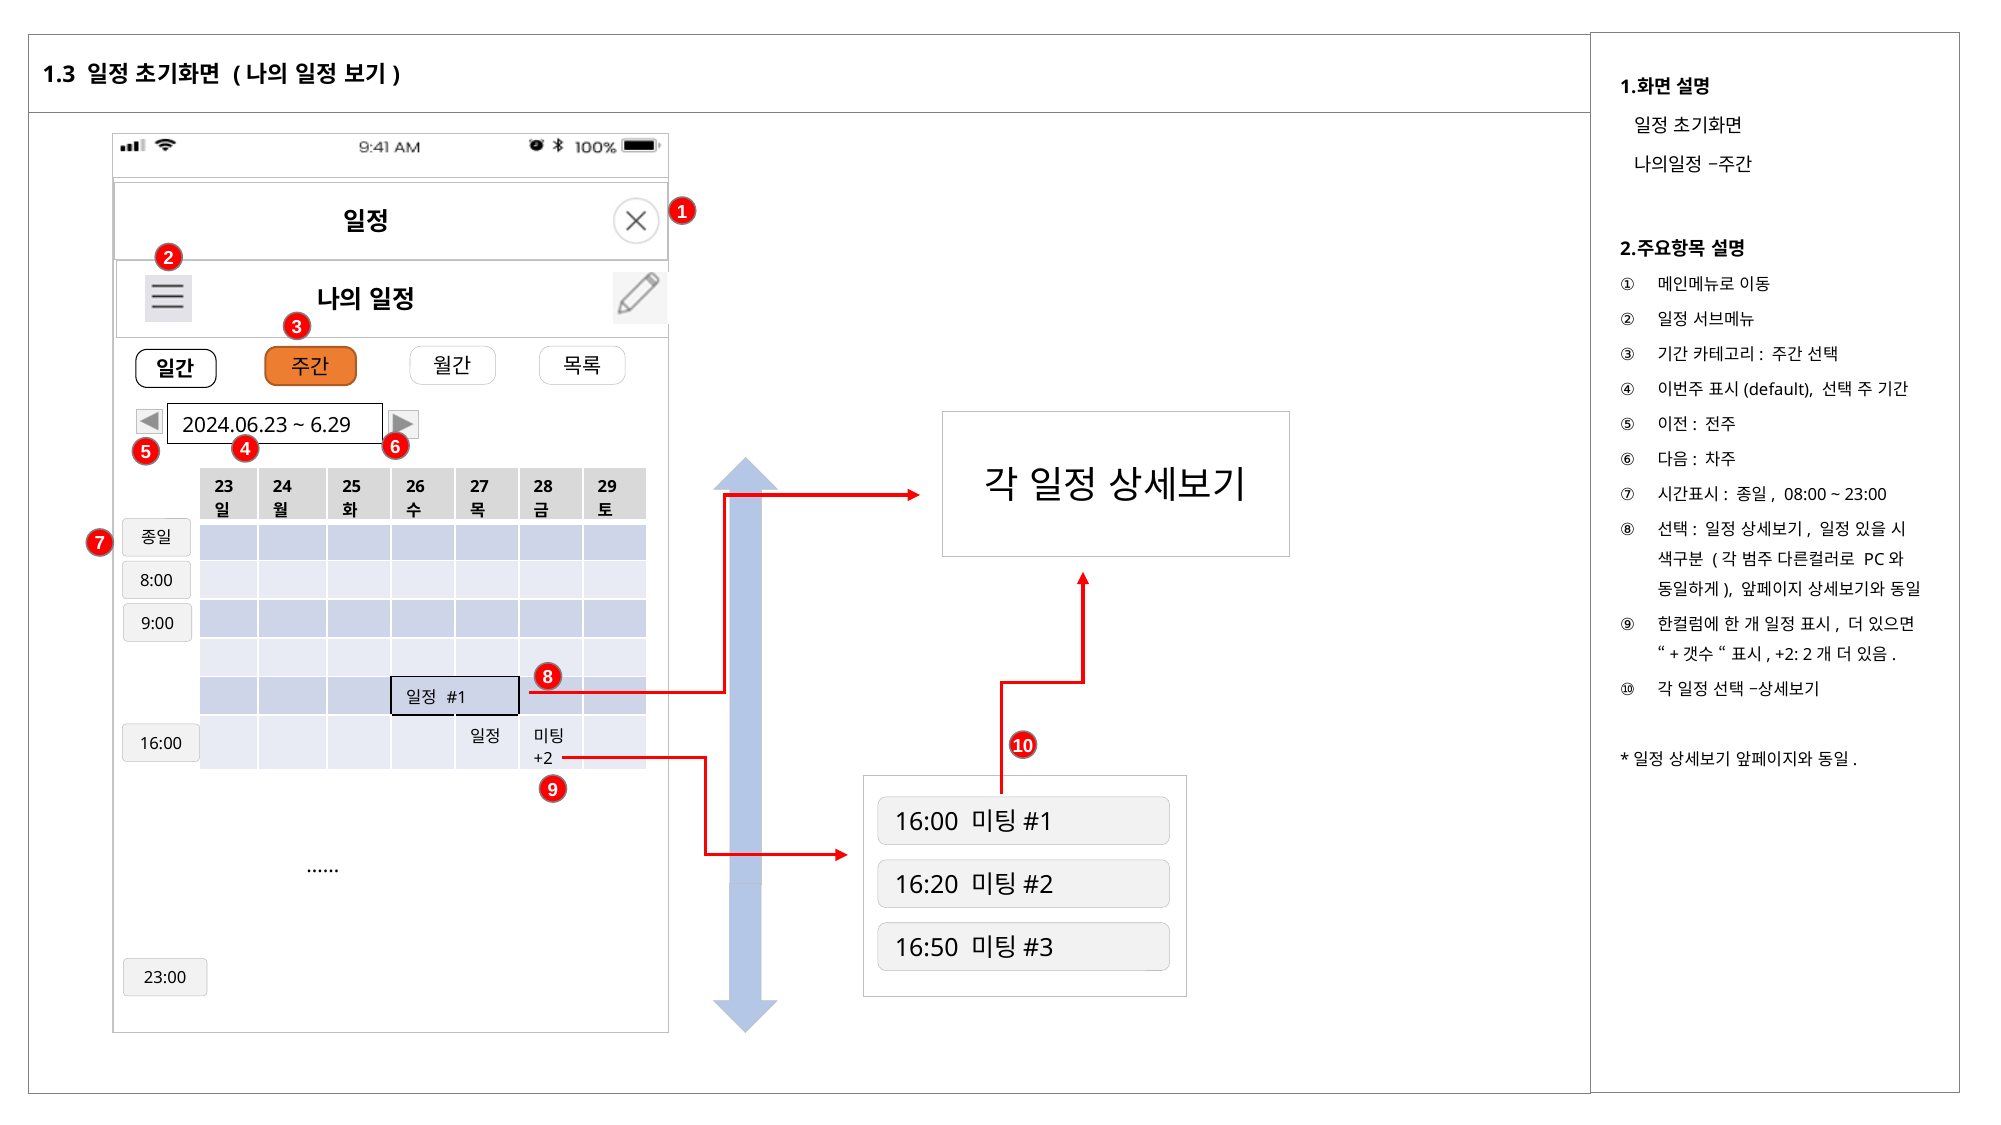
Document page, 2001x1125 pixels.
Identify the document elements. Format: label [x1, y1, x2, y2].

picture [613, 272, 669, 324]
picture [145, 275, 192, 322]
picture [606, 196, 663, 246]
text_box [27, 32, 1960, 1095]
